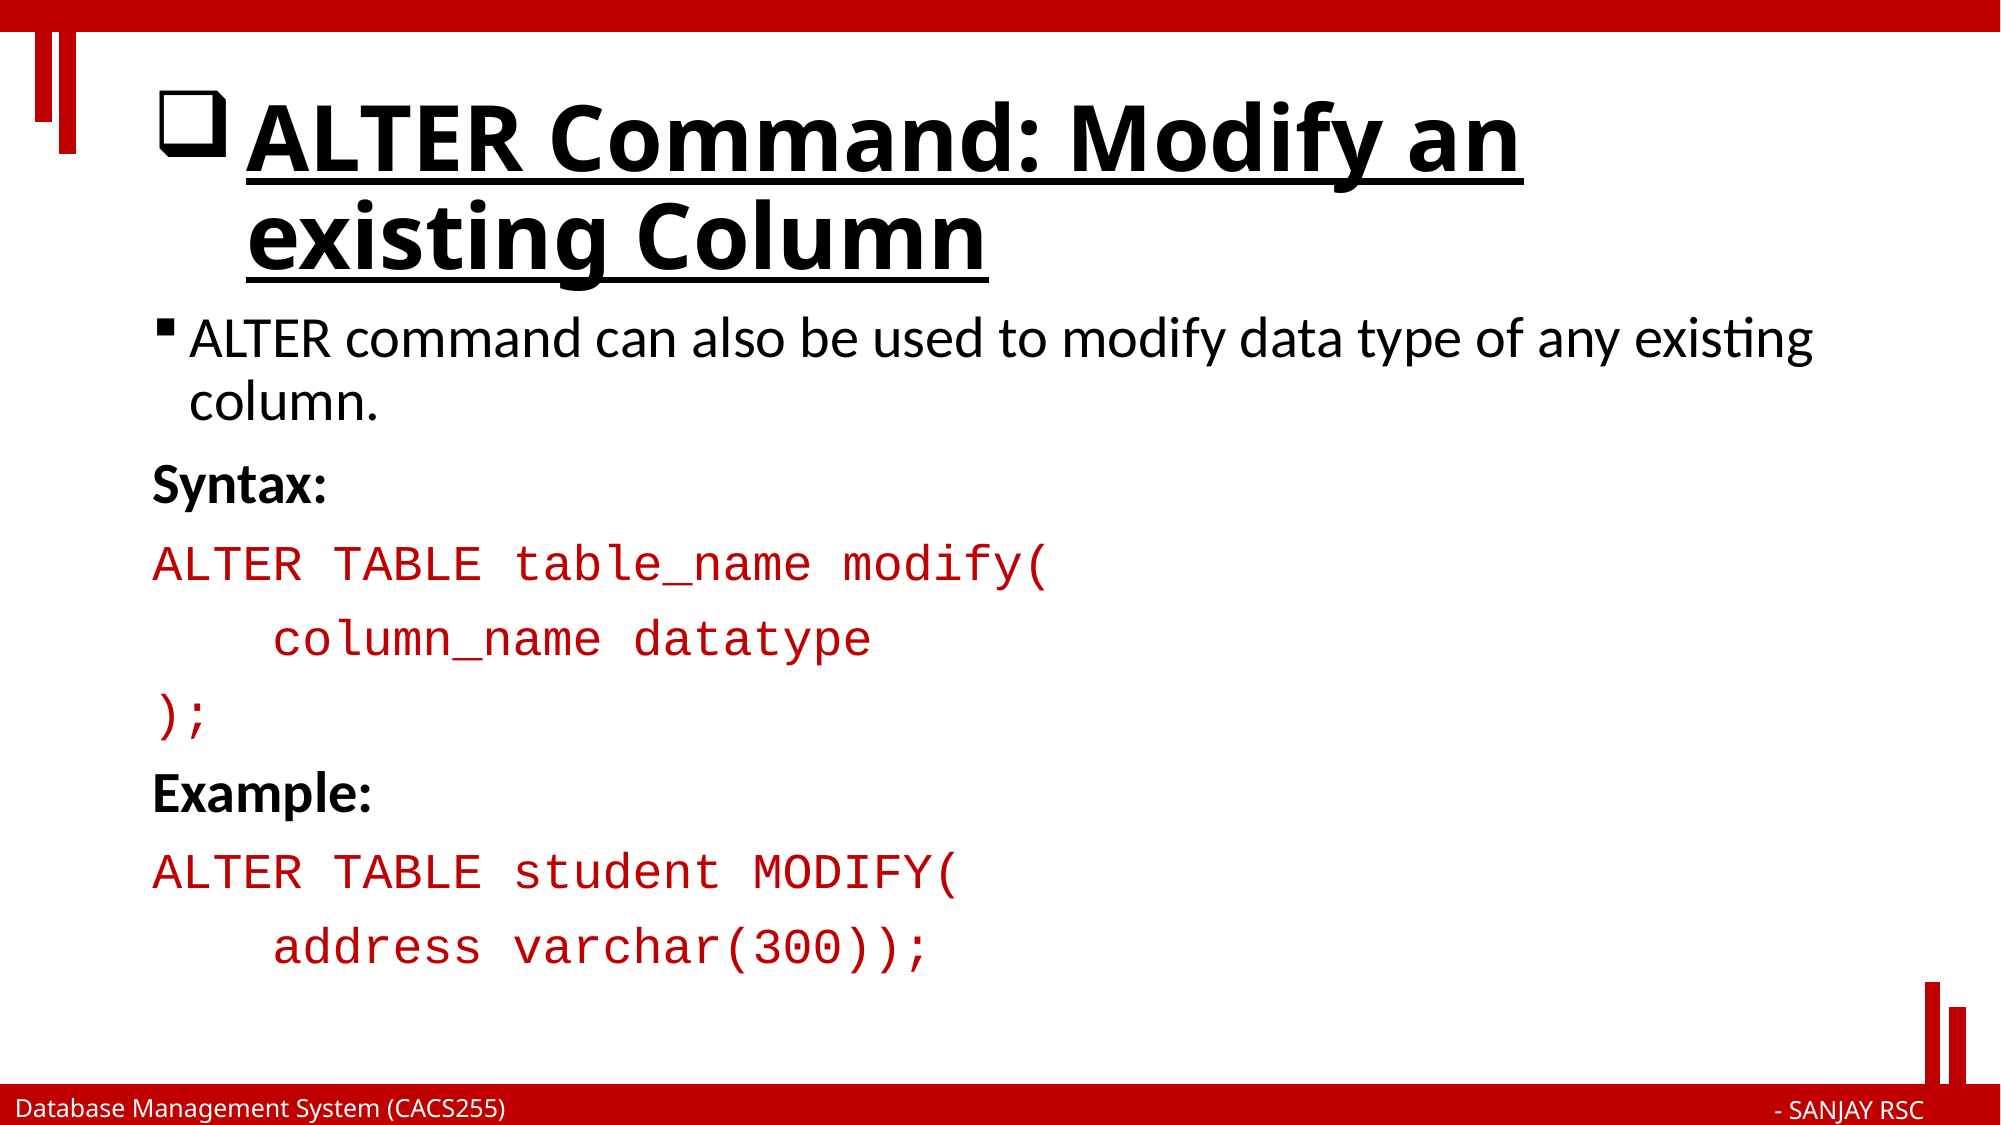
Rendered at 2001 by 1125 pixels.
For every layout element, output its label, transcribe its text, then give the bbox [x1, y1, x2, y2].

list ALTER command can also be used to modify data type of any existing column. Syntax: ALTER TABLE table_name modify( column_name datatype ); Example: ALTER TABLE student MODIFY( address varchar(300)); [137, 299, 1863, 1014]
title ALTER Command: Modify an existing Column [137, 82, 1863, 299]
